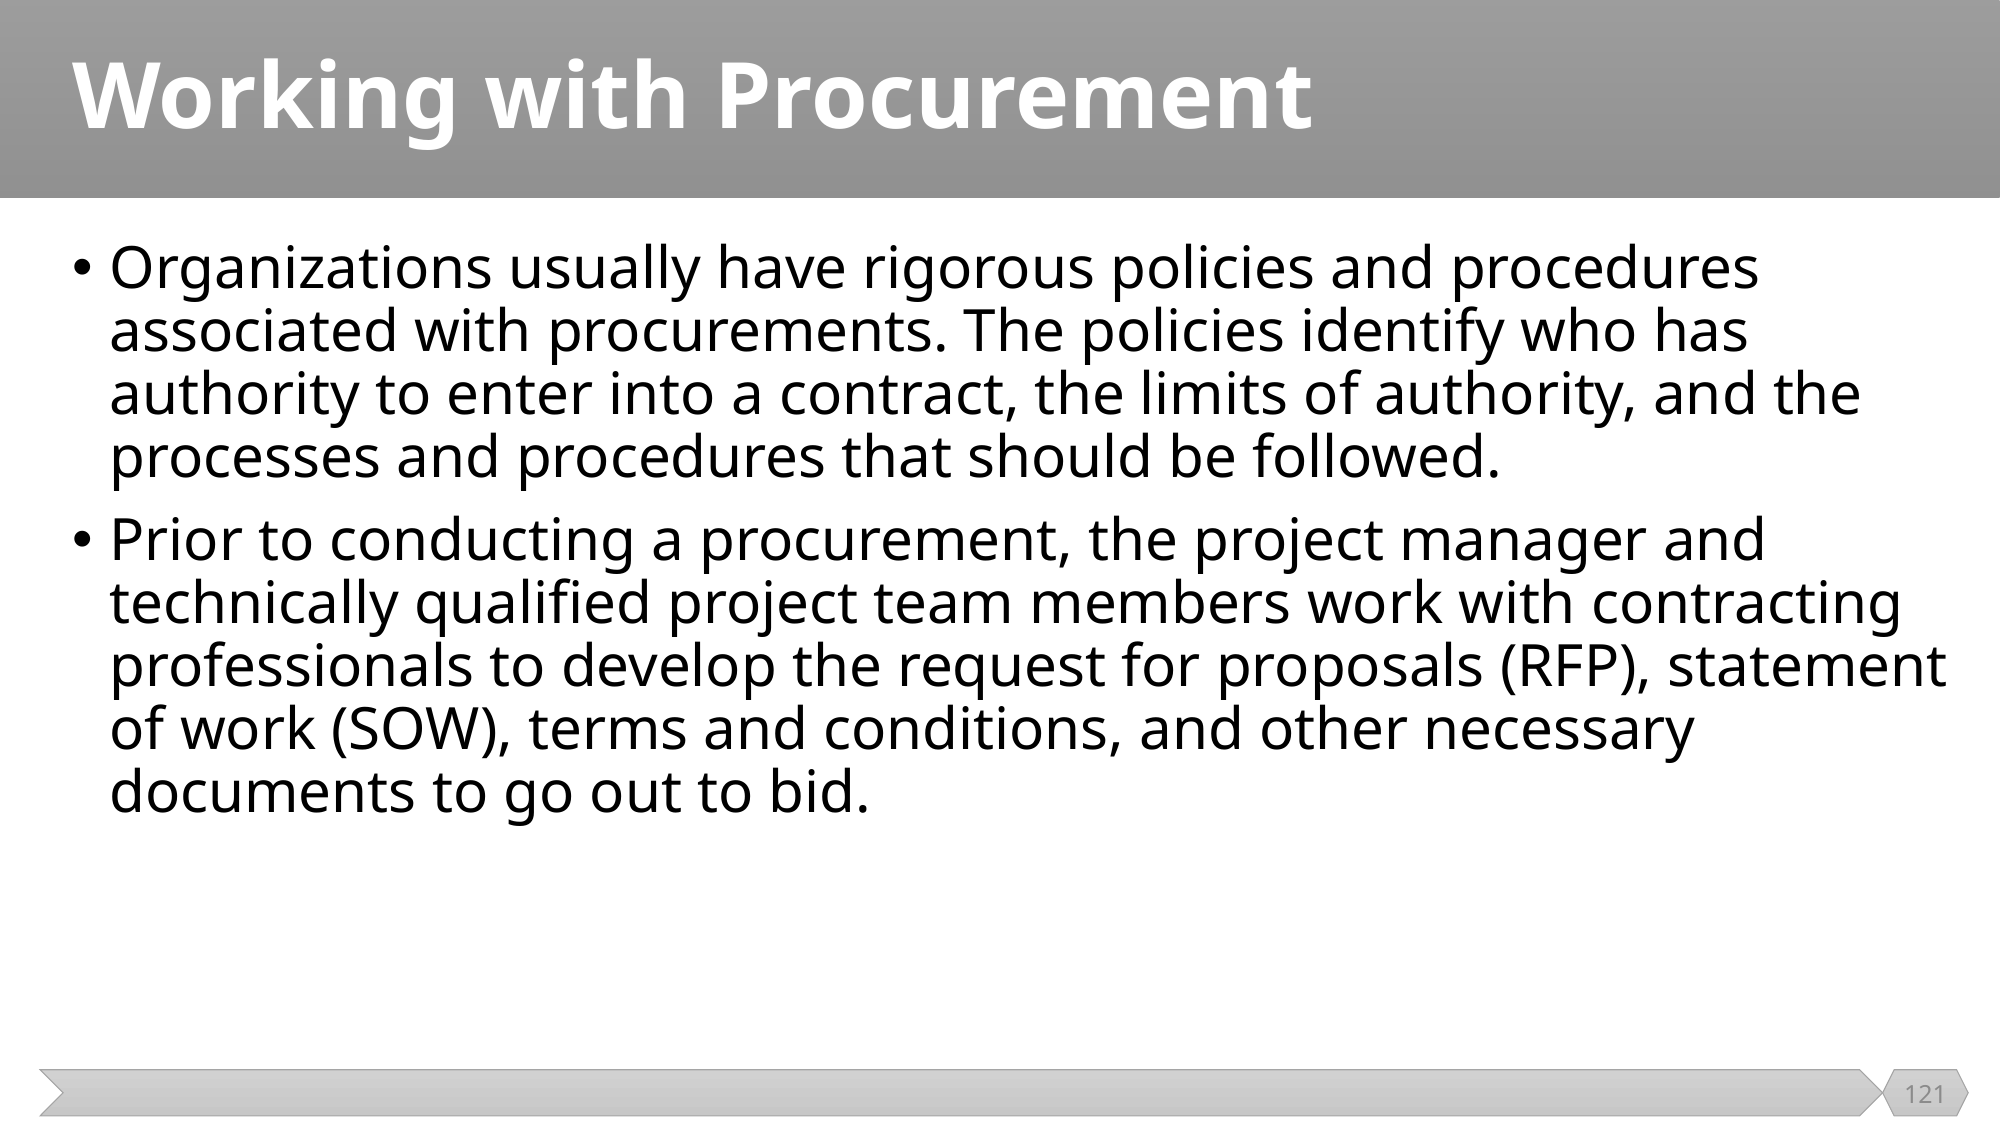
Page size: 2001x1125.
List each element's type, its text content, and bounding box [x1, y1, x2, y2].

list Organizations usually have rigorous policies and procedures associated with procurements. The policies identify who has authority to enter into a contract, the limits of authority, and the processes and procedures that should be followed. Prior to conducting a procurement, the project manager and technically qualified project team members work with contracting professionals to develop the request for proposals (RFP), statement of work (SOW), terms and conditions, and other necessary documents to go out to bid. [56, 230, 1969, 1010]
title Working with Procurement [56, 0, 1969, 199]
slide_number 121 [1882, 1065, 1969, 1125]
